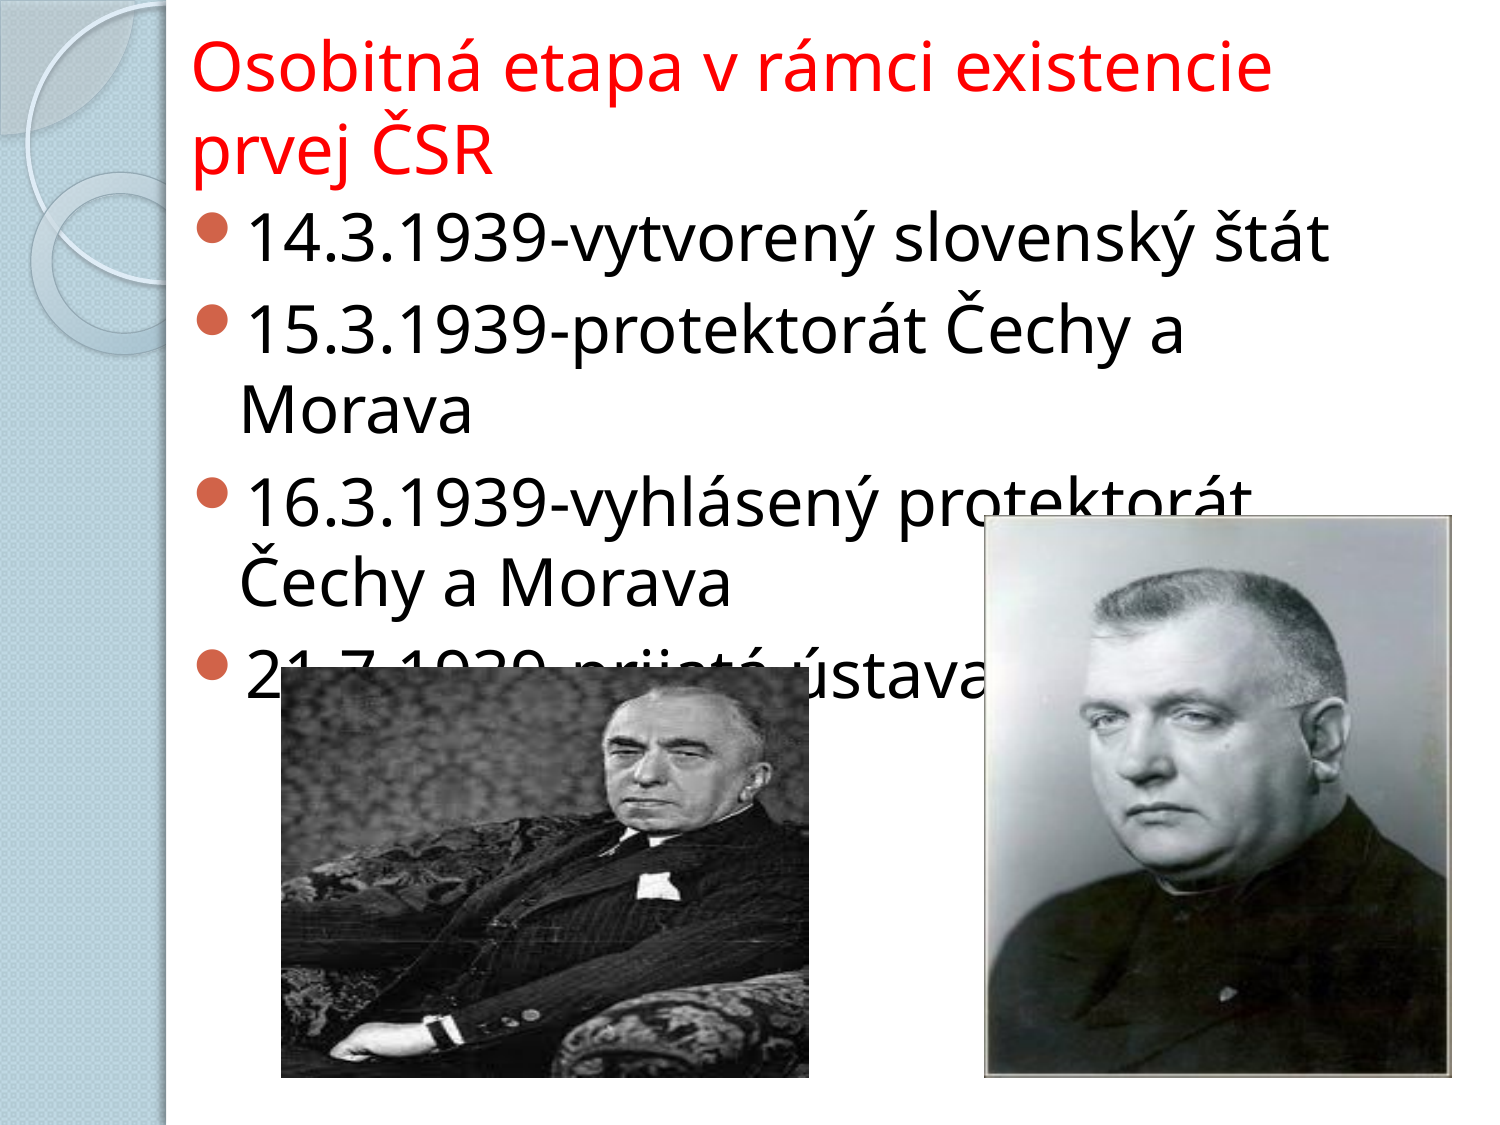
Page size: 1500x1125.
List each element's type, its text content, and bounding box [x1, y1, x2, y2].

picture [280, 667, 809, 1079]
picture [984, 515, 1452, 1079]
title Osobitná etapa v rámci existencie prvej ČSR [175, 0, 1406, 211]
list 14.3.1939-vytvorený slovenský štát 15.3.1939-protektorát Čechy a Morava 16.3.1939-vyhlásený protektorát Čechy a Morava 21.7.1939-prijatá ústava SR [164, 187, 1394, 665]
